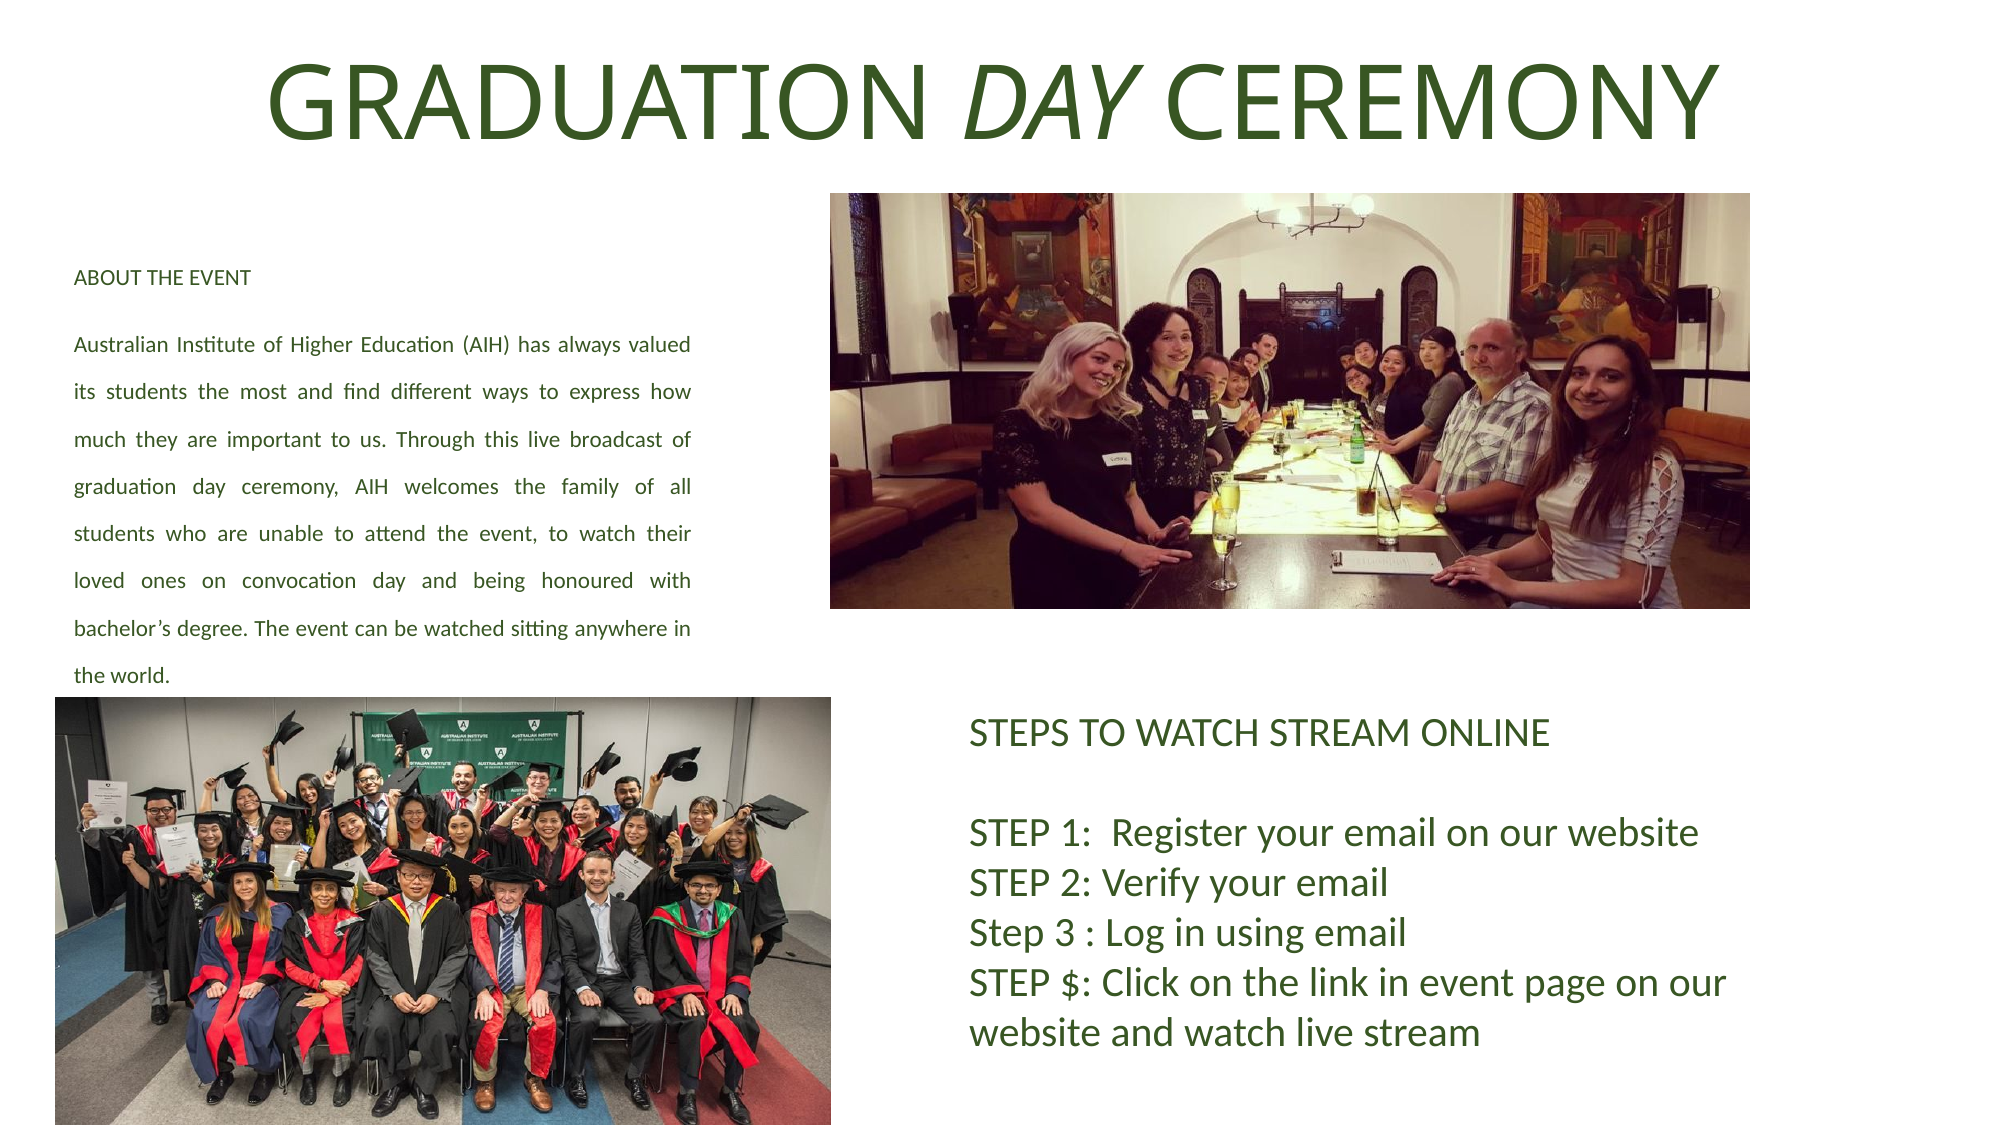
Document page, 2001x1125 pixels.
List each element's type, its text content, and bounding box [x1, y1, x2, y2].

subtitle ABOUT THE EVENT Australian Institute of Higher Education (AIH) has always valued its students the most and find different ways to express how much they are important to us. Through this live broadcast of graduation day ceremony, AIH welcomes the family of all students who are unable to attend the event, to watch their loved ones on convocation day and being honoured with bachelor’s degree. The event can be watched sitting anywhere in the world. [58, 258, 707, 697]
title GRADUATION DAY CEREMONY [249, 15, 1750, 170]
text_box STEPS TO WATCH STREAM ONLINE STEP 1: Register your email on our website STEP 2: Verify your email Step 3 : Log in using email STEP $: Click on the link in event page on our website and watch live stream [954, 697, 1750, 1063]
picture [830, 193, 1750, 609]
picture [55, 697, 831, 1125]
